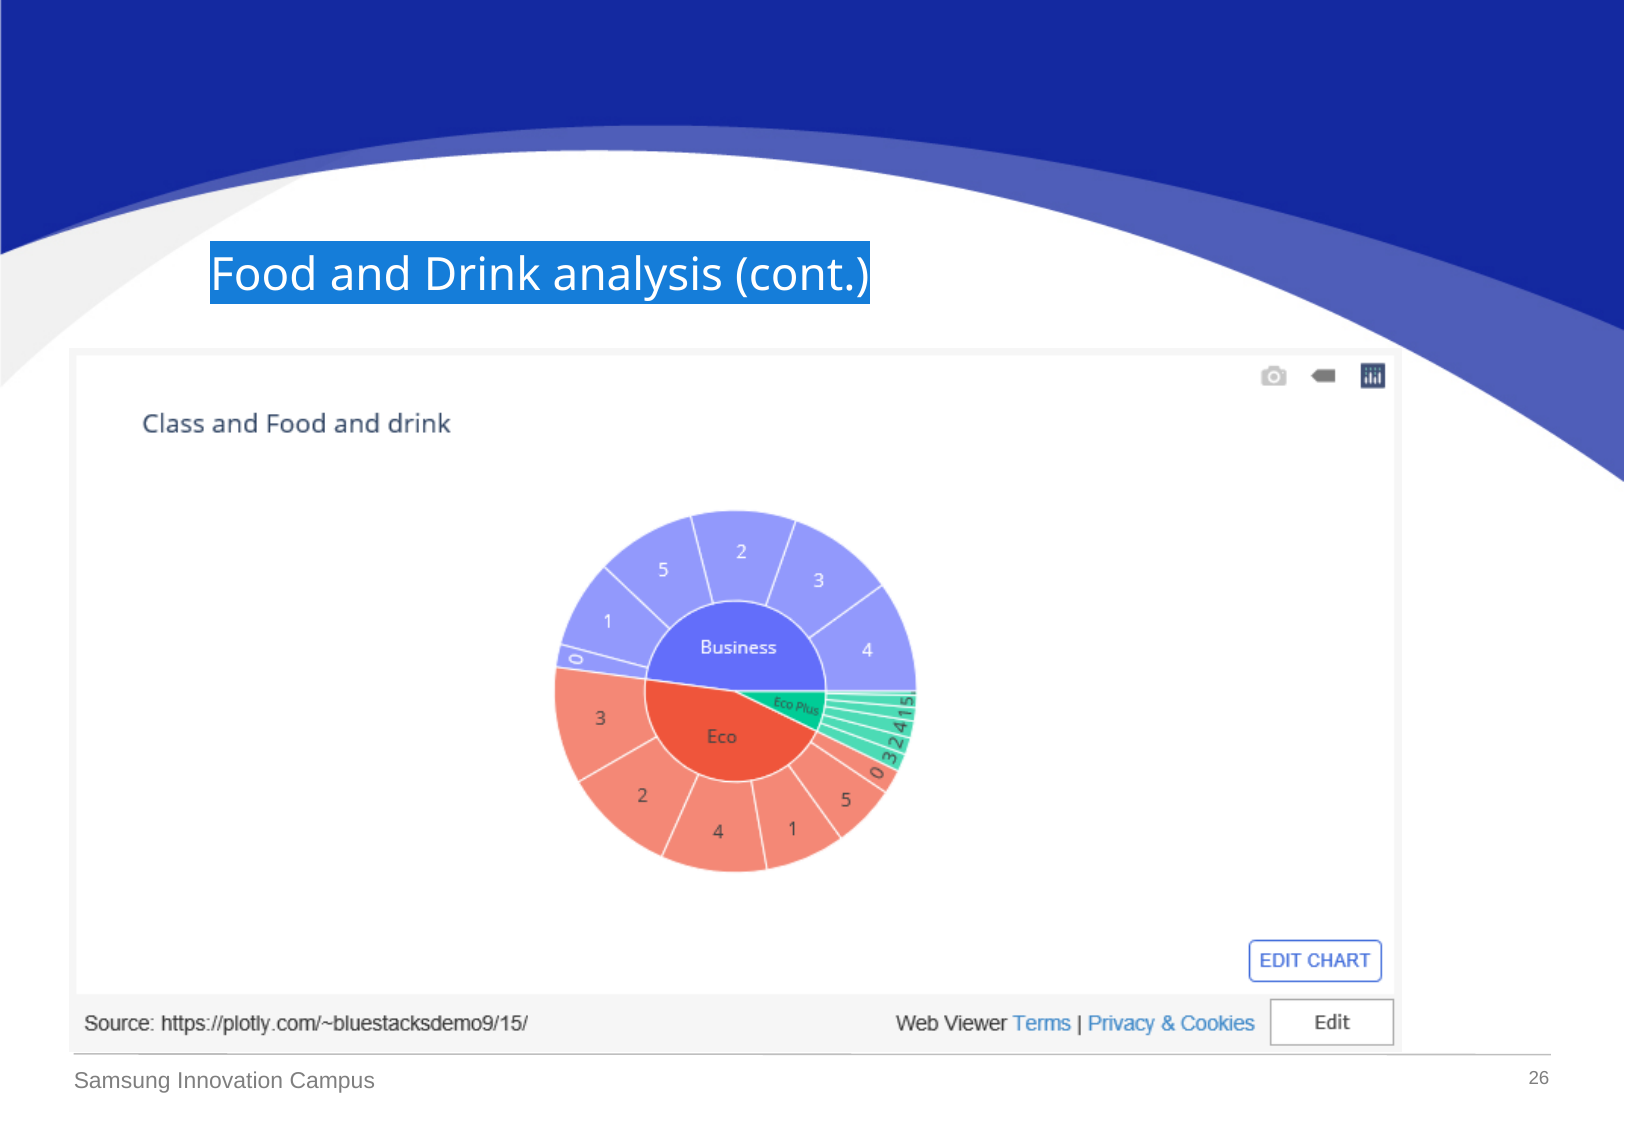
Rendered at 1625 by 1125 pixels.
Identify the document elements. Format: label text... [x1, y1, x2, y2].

picture [0, 0, 1624, 1125]
text_box Food and Drink analysis (cont.) [195, 236, 885, 307]
